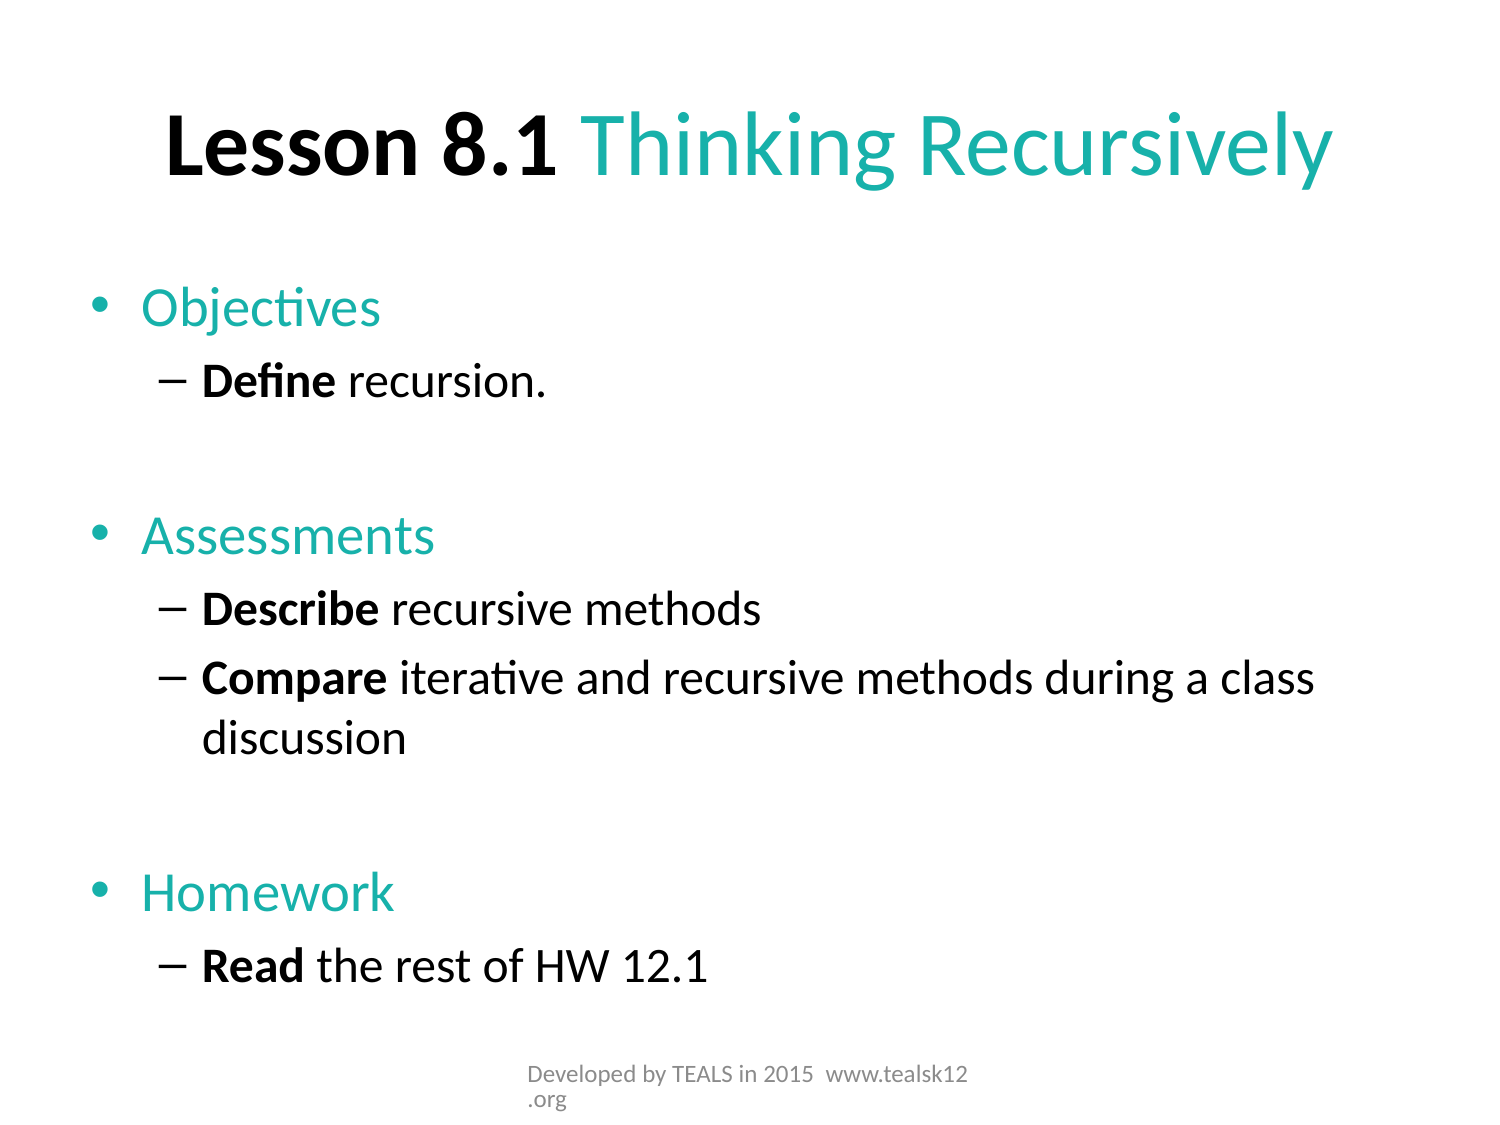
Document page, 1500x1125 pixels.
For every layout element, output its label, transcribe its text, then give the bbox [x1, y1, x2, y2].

list Objectives Define recursion. Assessments Describe recursive methods Compare iterative and recursive methods during a class discussion Homework Read the rest of HW 12.1 [75, 262, 1425, 1005]
footer Developed by TEALS in 2015 www.tealsk12.org [512, 1042, 988, 1103]
title Lesson 8.1 Thinking Recursively [75, 45, 1425, 233]
